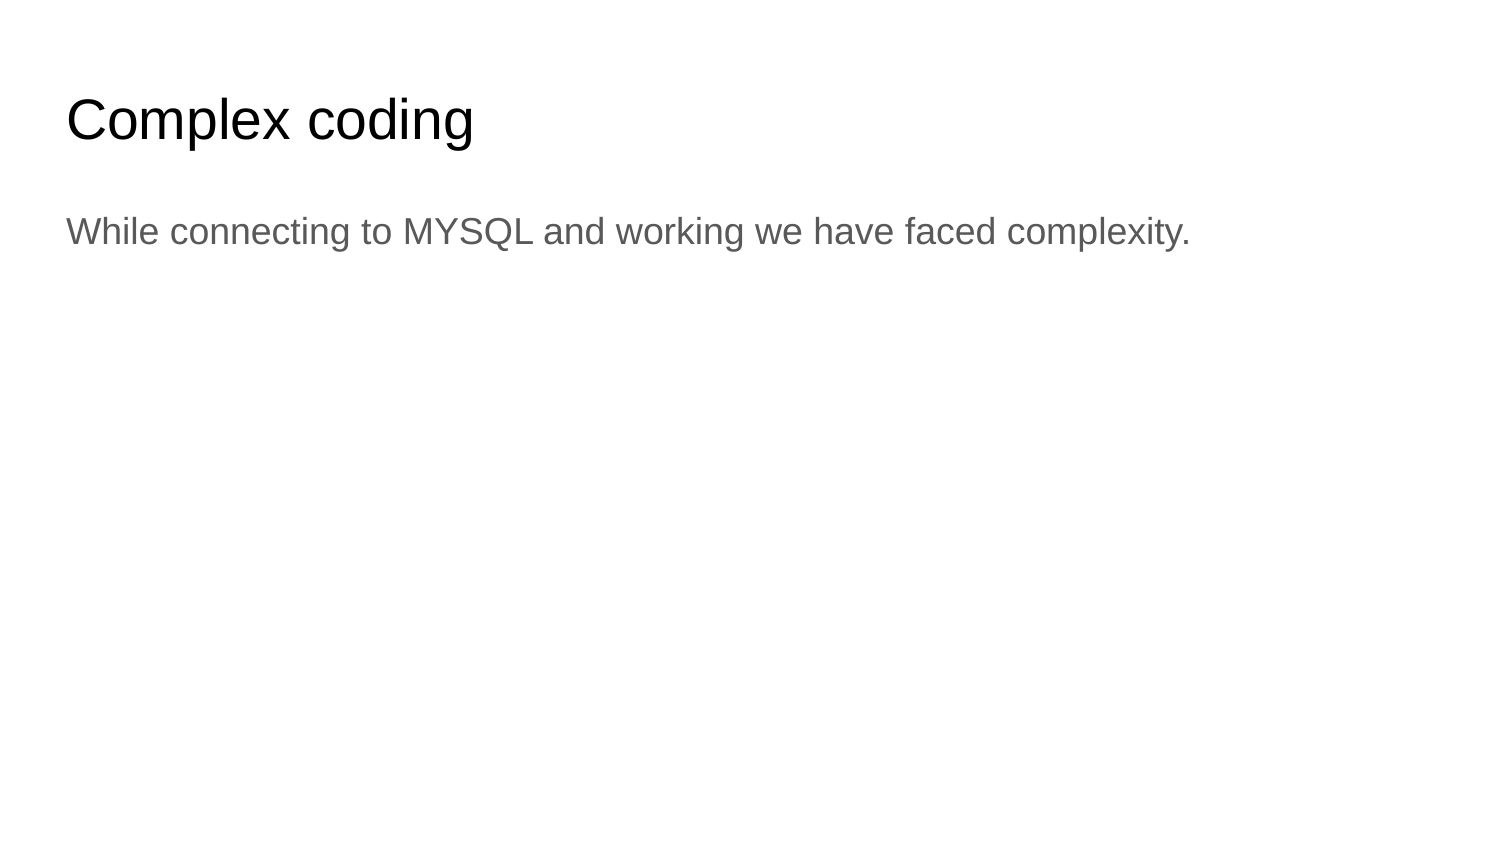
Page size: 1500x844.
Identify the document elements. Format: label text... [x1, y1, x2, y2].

list While connecting to MYSQL and working we have faced complexity. [51, 189, 1449, 750]
title Complex coding [51, 72, 1449, 167]
